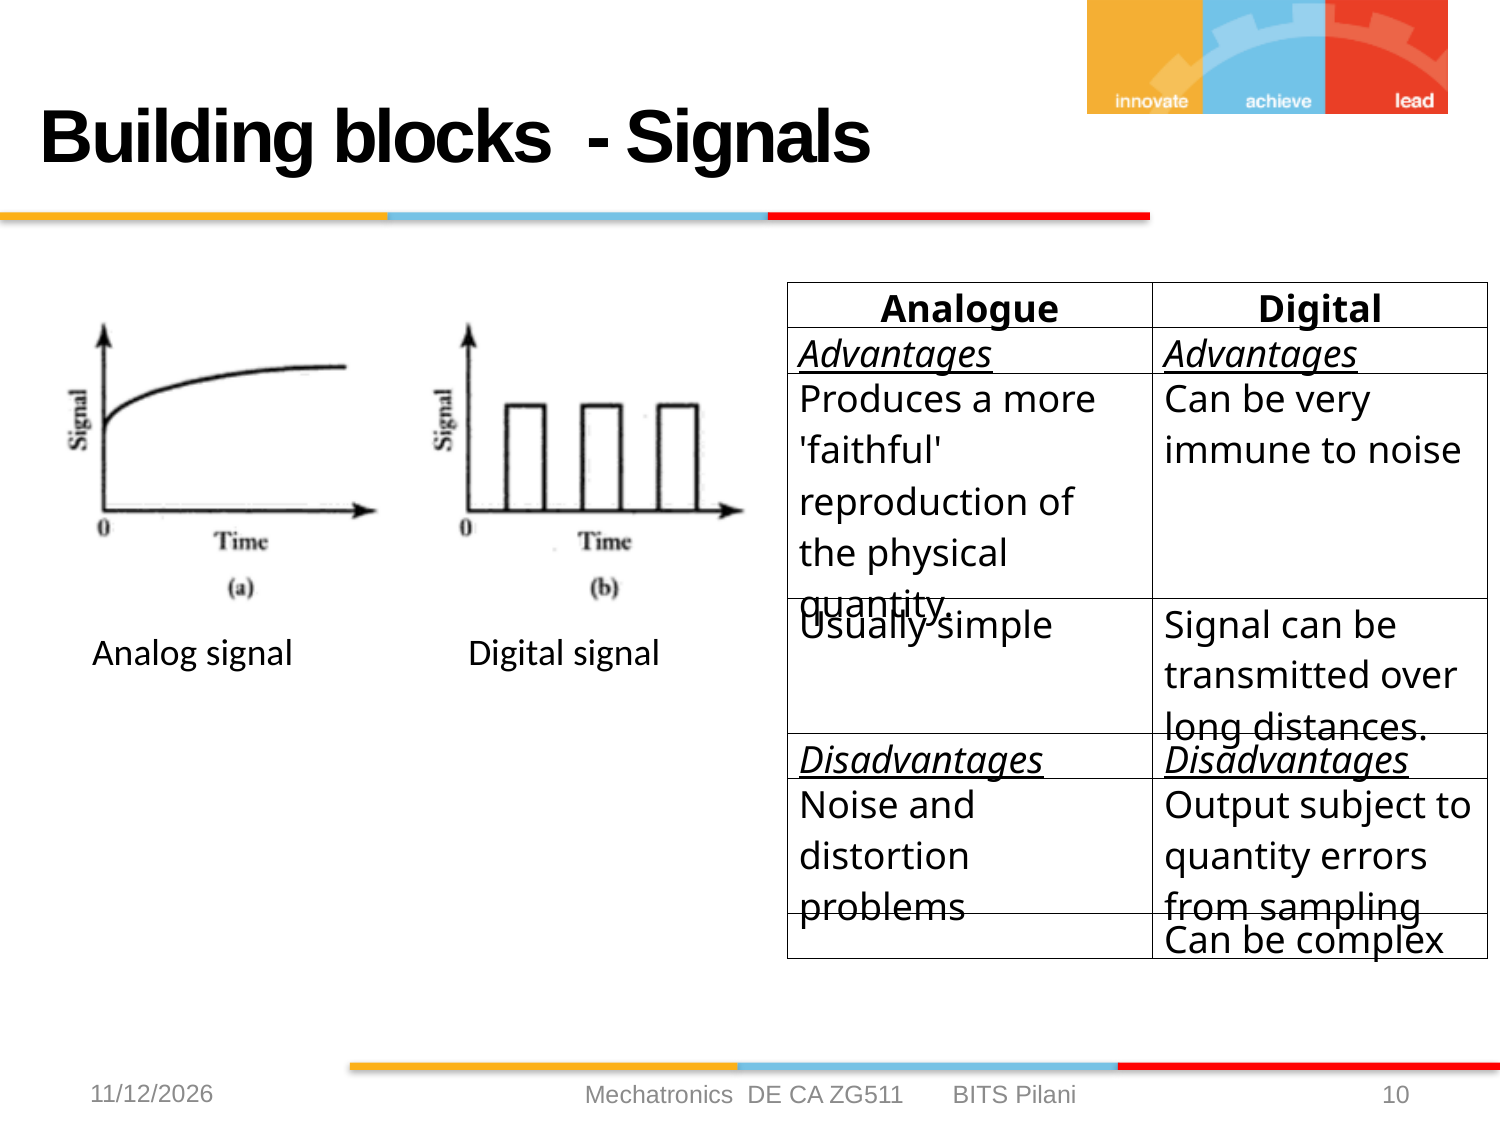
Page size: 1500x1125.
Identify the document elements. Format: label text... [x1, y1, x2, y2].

title Building blocks - Signals [24, 38, 1375, 227]
table_cell Usually simple [788, 599, 1152, 733]
table_header Analogue [843, 283, 1152, 327]
table_cell Noise and distortion problems [788, 779, 1152, 913]
picture [1087, 0, 1448, 114]
table_cell Produces a more 'faithful' reproduction of the physical quantity. [844, 374, 1152, 598]
table_cell Can be very immune to noise [1153, 374, 1487, 598]
table_cell Advantages [1153, 328, 1487, 373]
table_cell Can be complex [1153, 914, 1487, 958]
picture [0, 279, 839, 622]
table_cell Signal can be transmitted over long distances. [1153, 599, 1487, 733]
table_header Digital [1153, 283, 1487, 327]
table_cell Disadvantages [788, 734, 1152, 778]
text_box Analog signal Digital signal [77, 630, 740, 681]
table_cell Advantages [844, 328, 1152, 373]
footer Mechatronics DE CA ZG511 BITS Pilani [474, 1062, 1188, 1125]
table_cell Output subject to quantity errors from sampling [1153, 779, 1487, 913]
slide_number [75, 1062, 425, 1123]
table_cell [788, 914, 1152, 958]
table_cell Disadvantages [1153, 734, 1487, 778]
slide_number 10 [1250, 1062, 1425, 1125]
